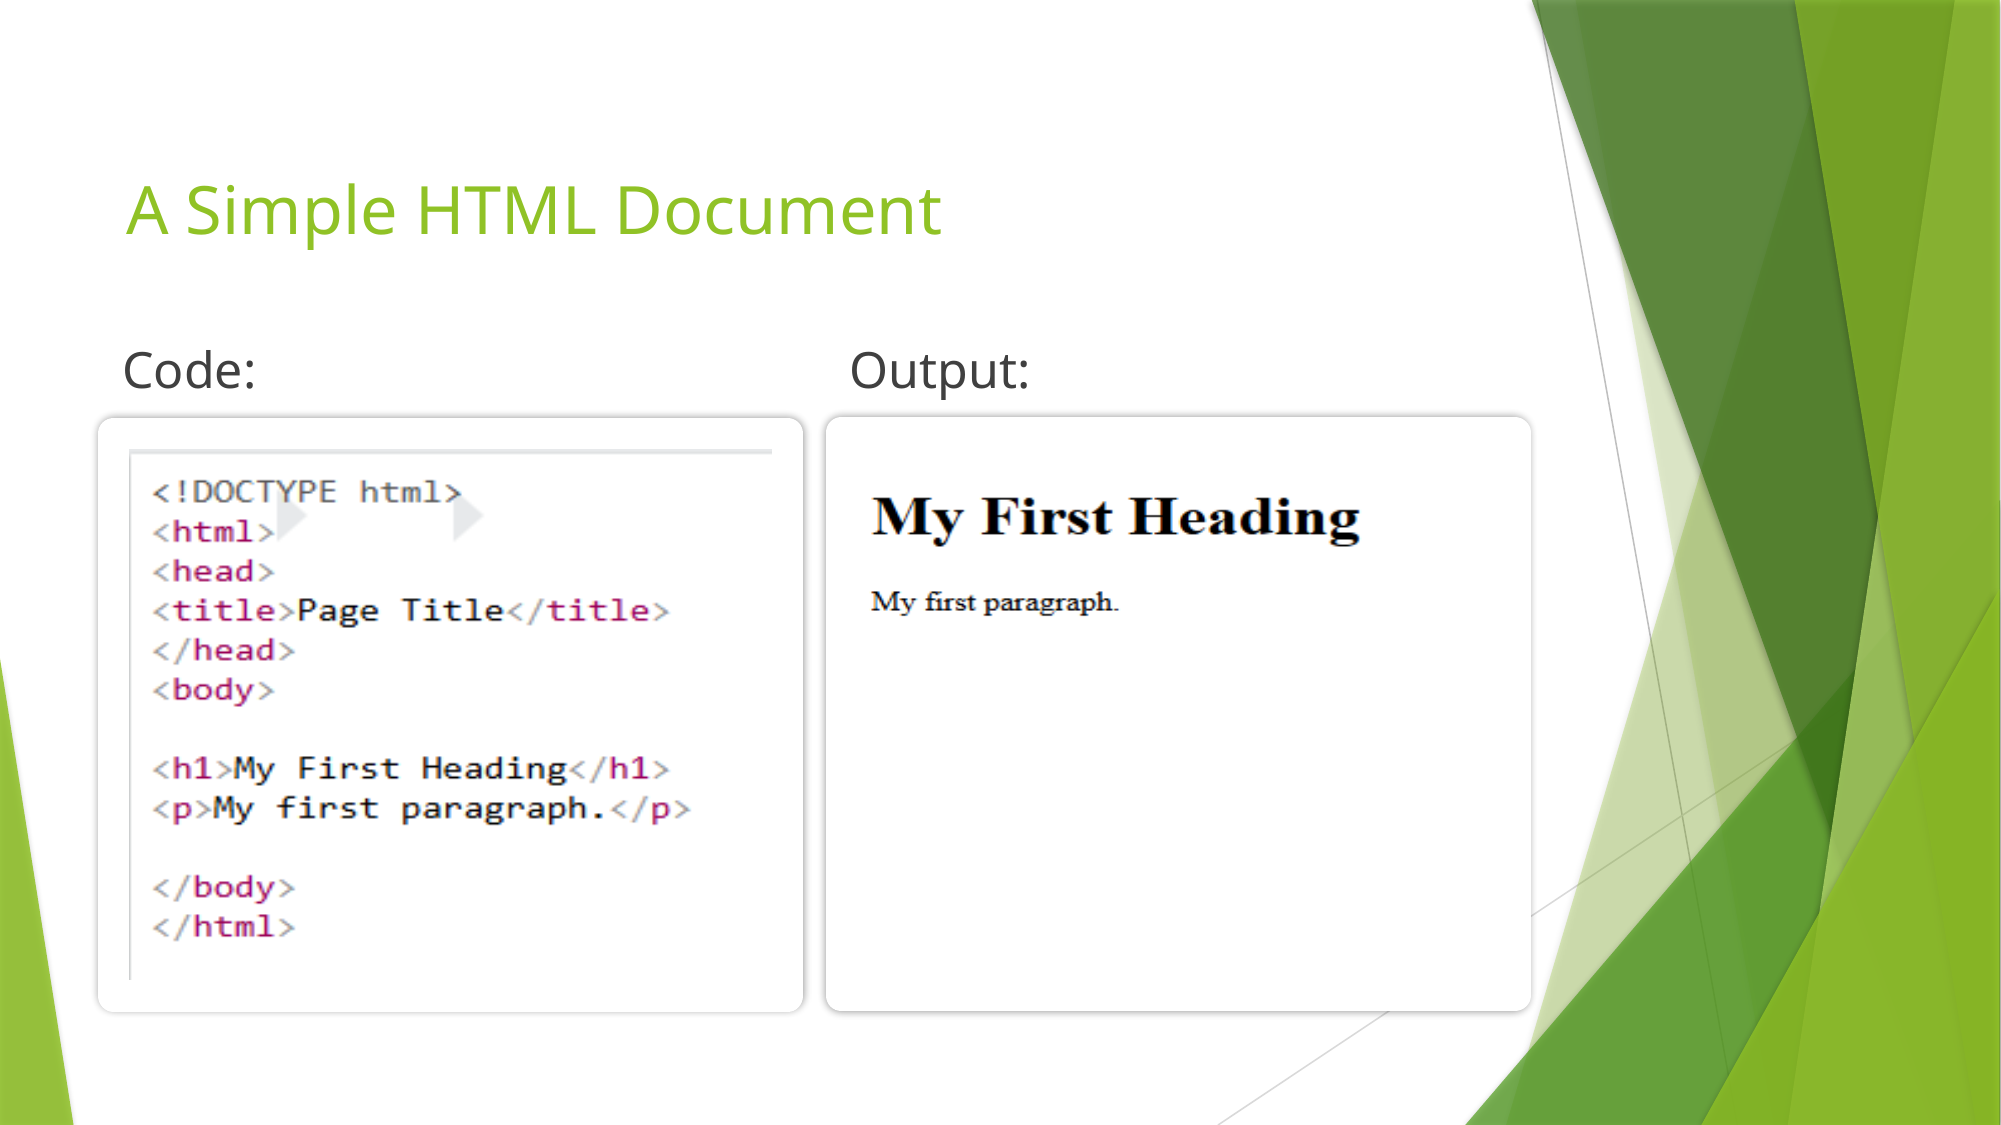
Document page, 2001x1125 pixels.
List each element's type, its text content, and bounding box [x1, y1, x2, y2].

list Output: [834, 311, 1522, 406]
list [128, 448, 773, 981]
title A Simple HTML Document [111, 99, 1522, 317]
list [856, 447, 1500, 981]
list Code: [107, 311, 795, 406]
